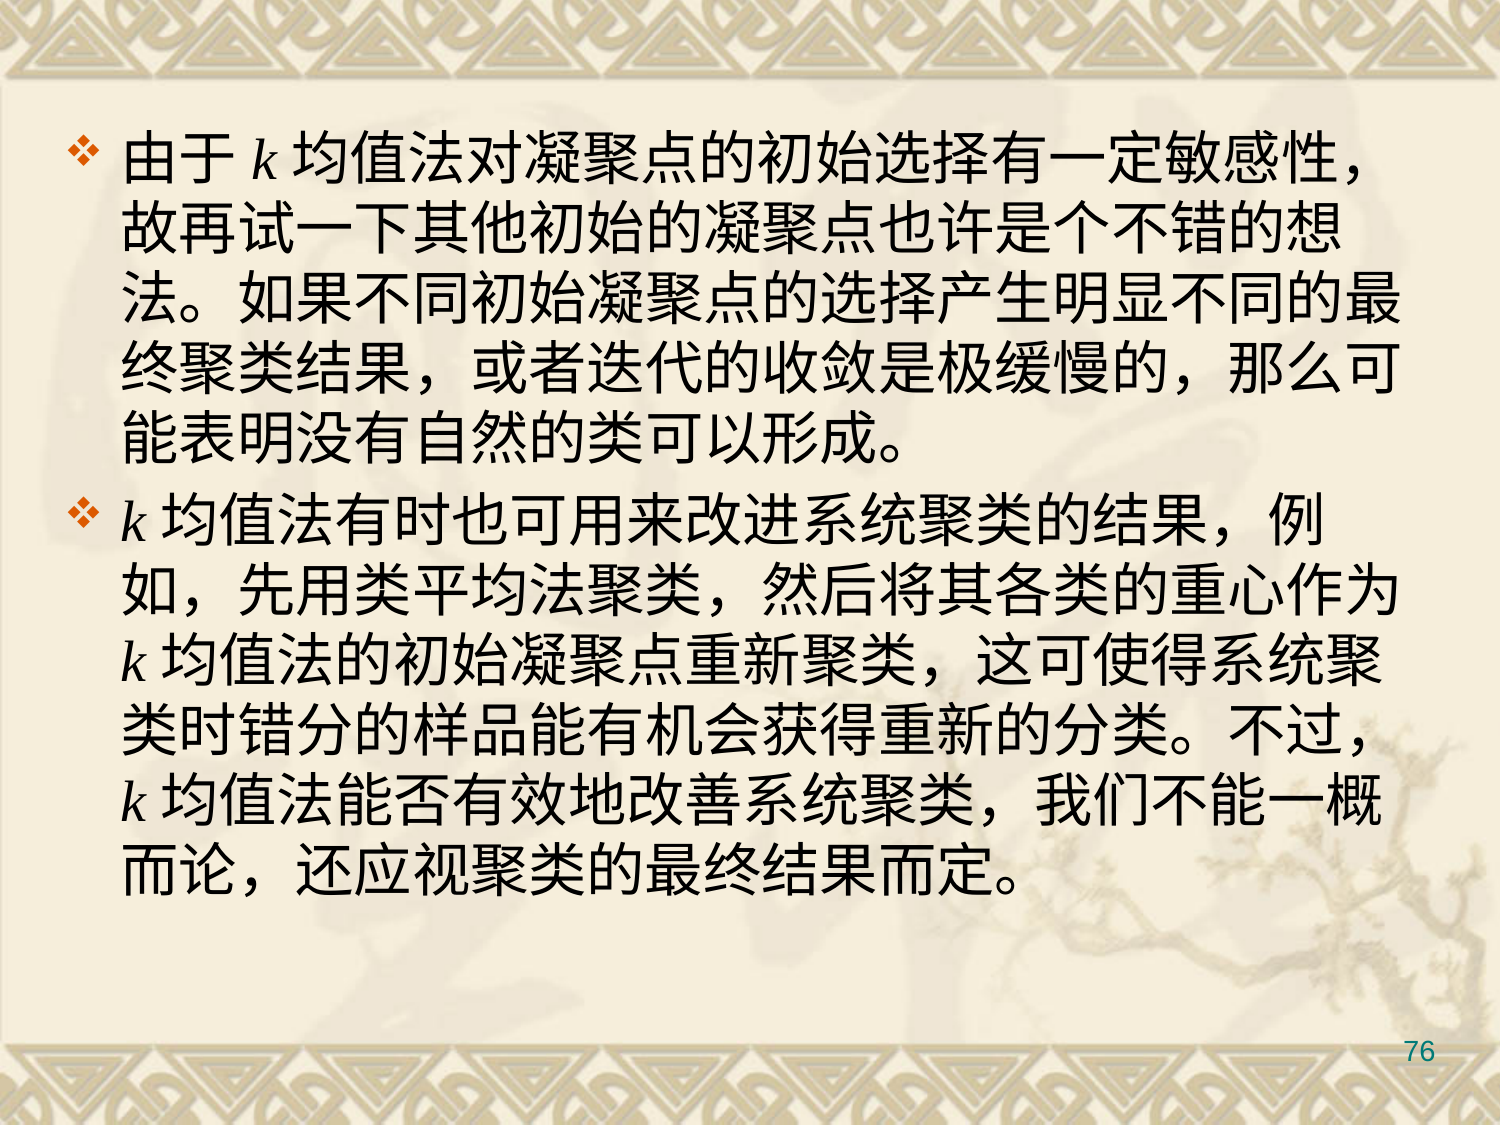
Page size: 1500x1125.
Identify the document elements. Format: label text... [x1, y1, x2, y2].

list 由于k均值法对凝聚点的初始选择有一定敏感性，故再试一下其他初始的凝聚点也许是个不错的想法。如果不同初始凝聚点的选择产生明显不同的最终聚类结果，或者迭代的收敛是极缓慢的，那么可能表明没有自然的类可以形成。 k均值法有时也可用来改进系统聚类的结果，例如，先用类平均法聚类，然后将其各类的重心作为k均值法的初始凝聚点重新聚类，这可使得系统聚类时错分的样品能有机会获得重新的分类。不过，k均值法能否有效地改善系统聚类，我们不能一概而论，还应视聚类的最终结果而定。 [49, 113, 1451, 1001]
slide_number 76 [1074, 1024, 1451, 1103]
picture [0, 0, 1500, 1125]
